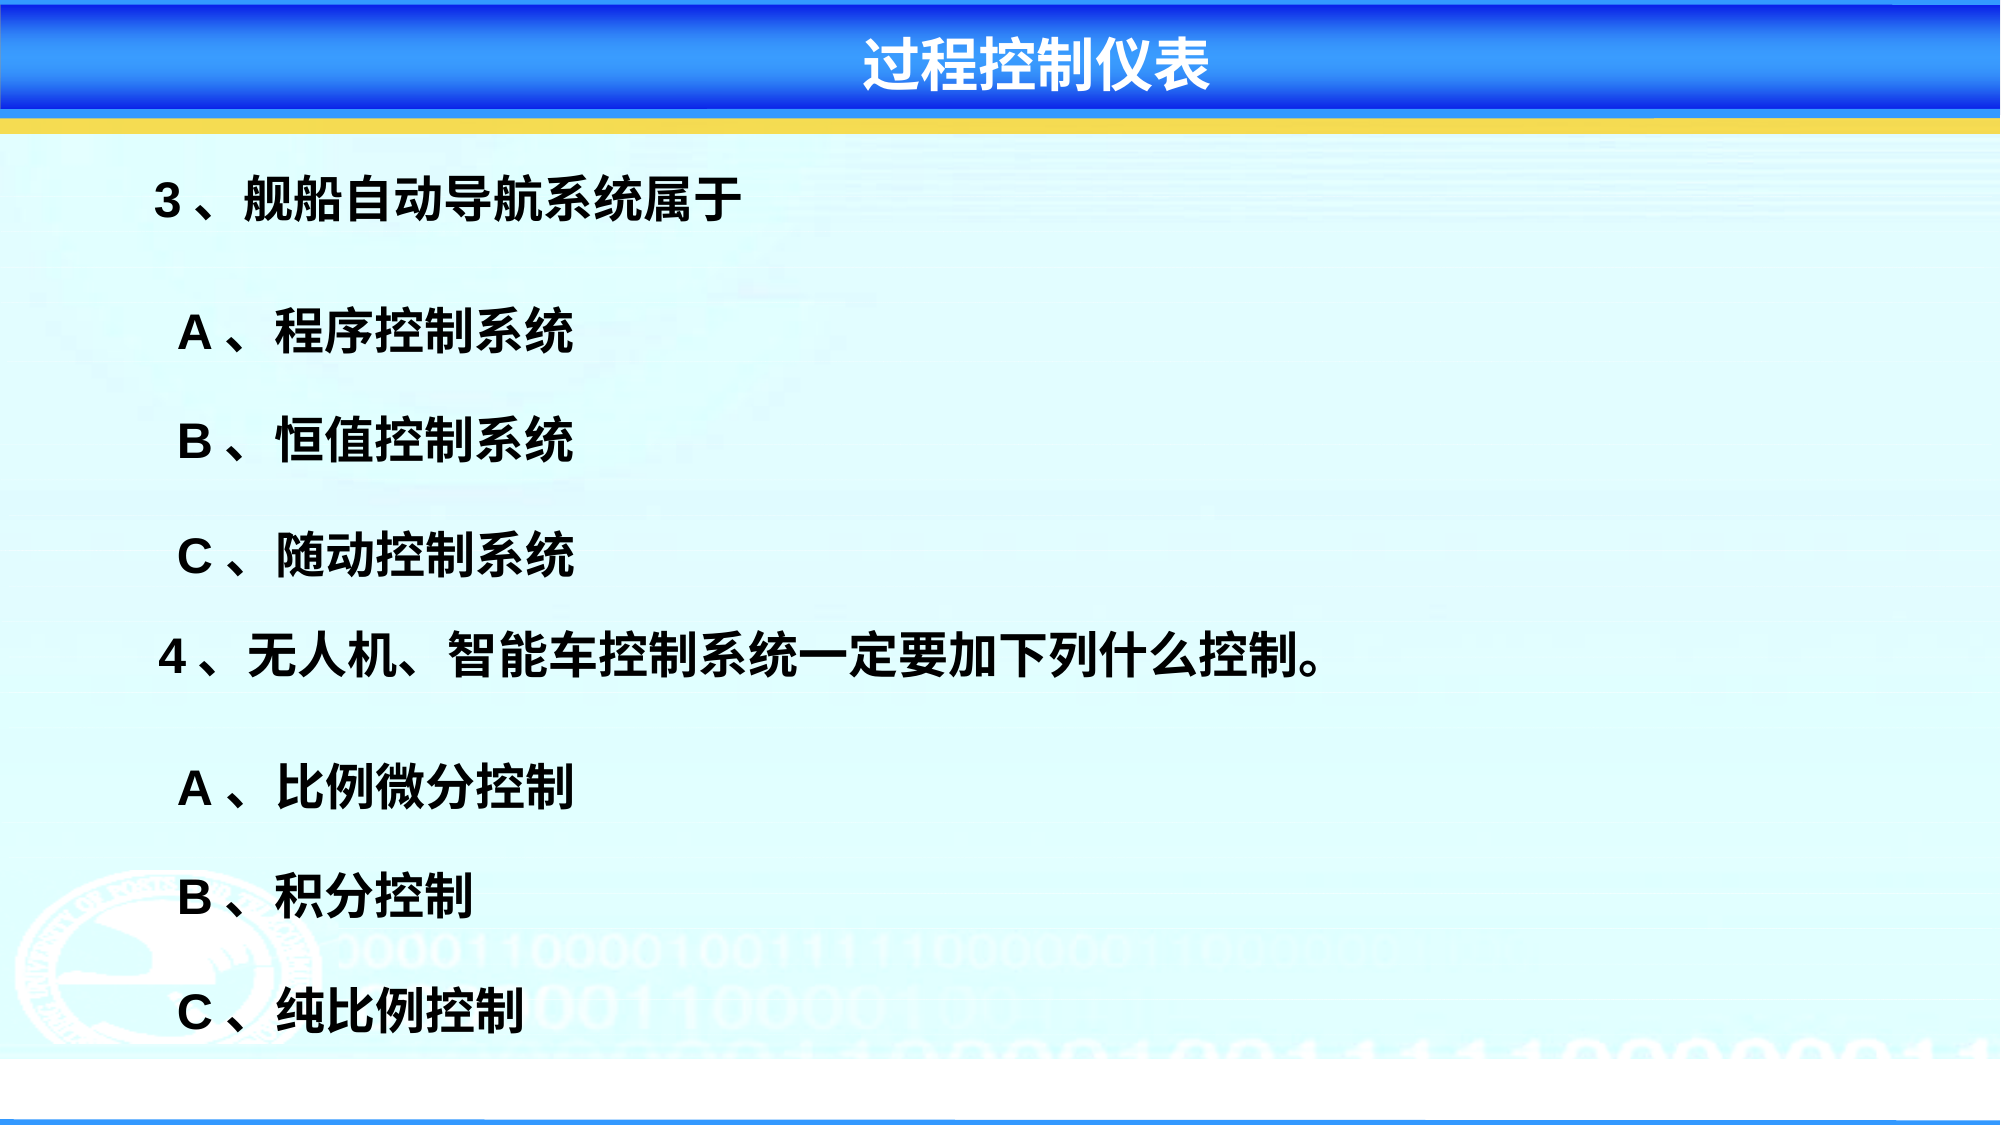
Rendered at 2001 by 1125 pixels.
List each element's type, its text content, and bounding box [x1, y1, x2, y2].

text_box 过程控制仪表 [847, 20, 1306, 106]
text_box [138, 159, 1658, 593]
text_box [143, 615, 1360, 1049]
picture [0, 0, 2001, 116]
